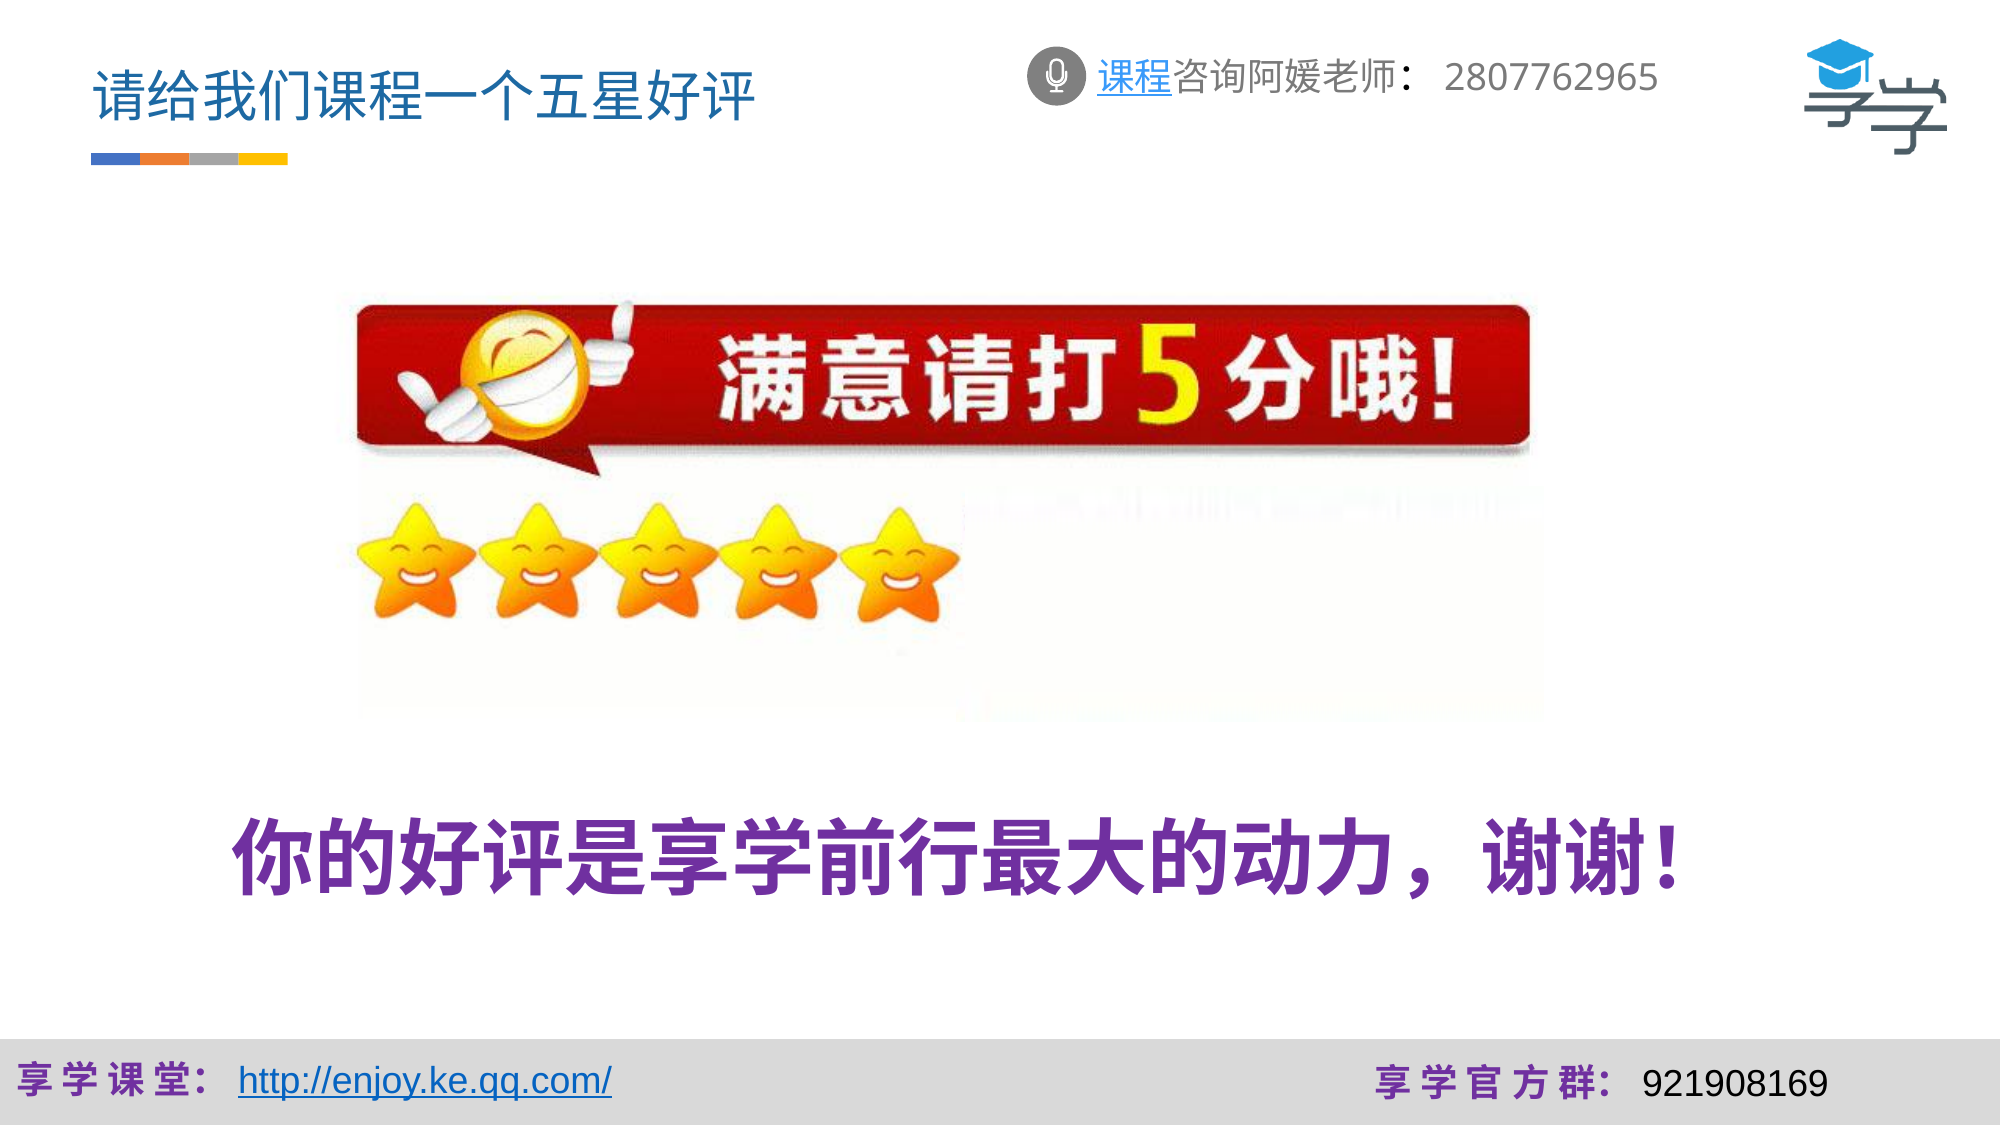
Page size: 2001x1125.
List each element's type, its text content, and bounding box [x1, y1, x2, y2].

text_box 请给我们课程一个五星好评 [90, 60, 977, 128]
text_box 你的好评是享学前行最大的动力，谢谢！ [217, 798, 1746, 913]
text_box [90, 152, 288, 166]
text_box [298, 169, 1677, 808]
picture [1799, 20, 1952, 173]
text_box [1027, 45, 1673, 107]
